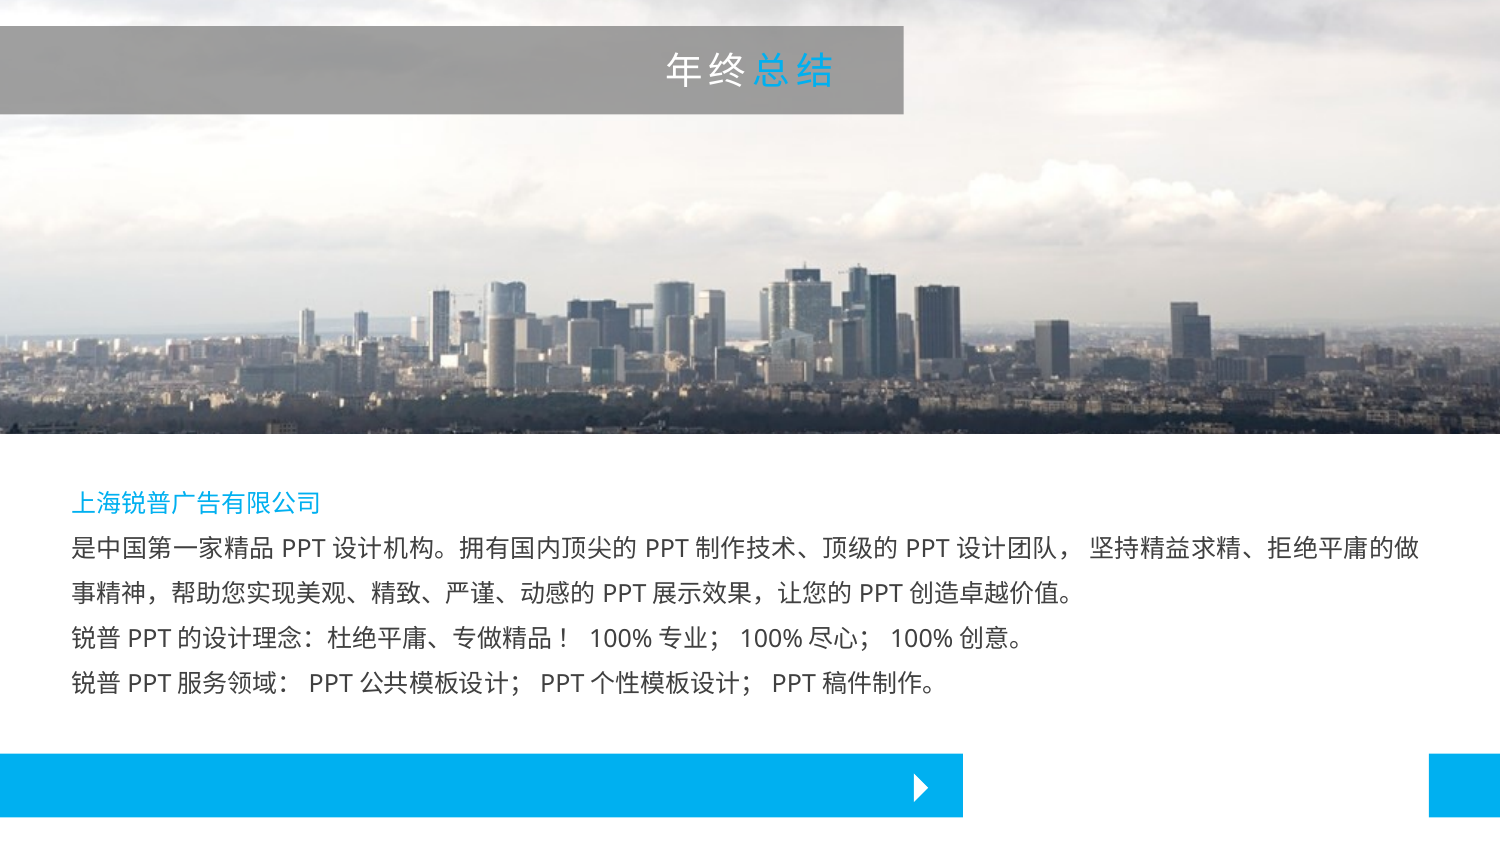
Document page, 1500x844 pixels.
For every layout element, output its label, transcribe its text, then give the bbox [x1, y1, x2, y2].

picture [0, 0, 1500, 434]
text_box 上海锐普广告有限公司 是中国第一家精品PPT设计机构。拥有国内顶尖的PPT制作技术、顶级的PPT设计团队， 坚持精益求精、拒绝平庸的做事精神，帮助您实现美观、精致、严谨、动感的PPT展示效果，让您的PPT创造卓越价值。 锐普PPT的设计理念：杜绝平庸、专做精品 ！100%专业；100%尽心；100%创意。 锐普PPT服务领域：PPT公共模板设计；PPT个性模板设计；PPT稿件制作。 [56, 465, 1436, 705]
